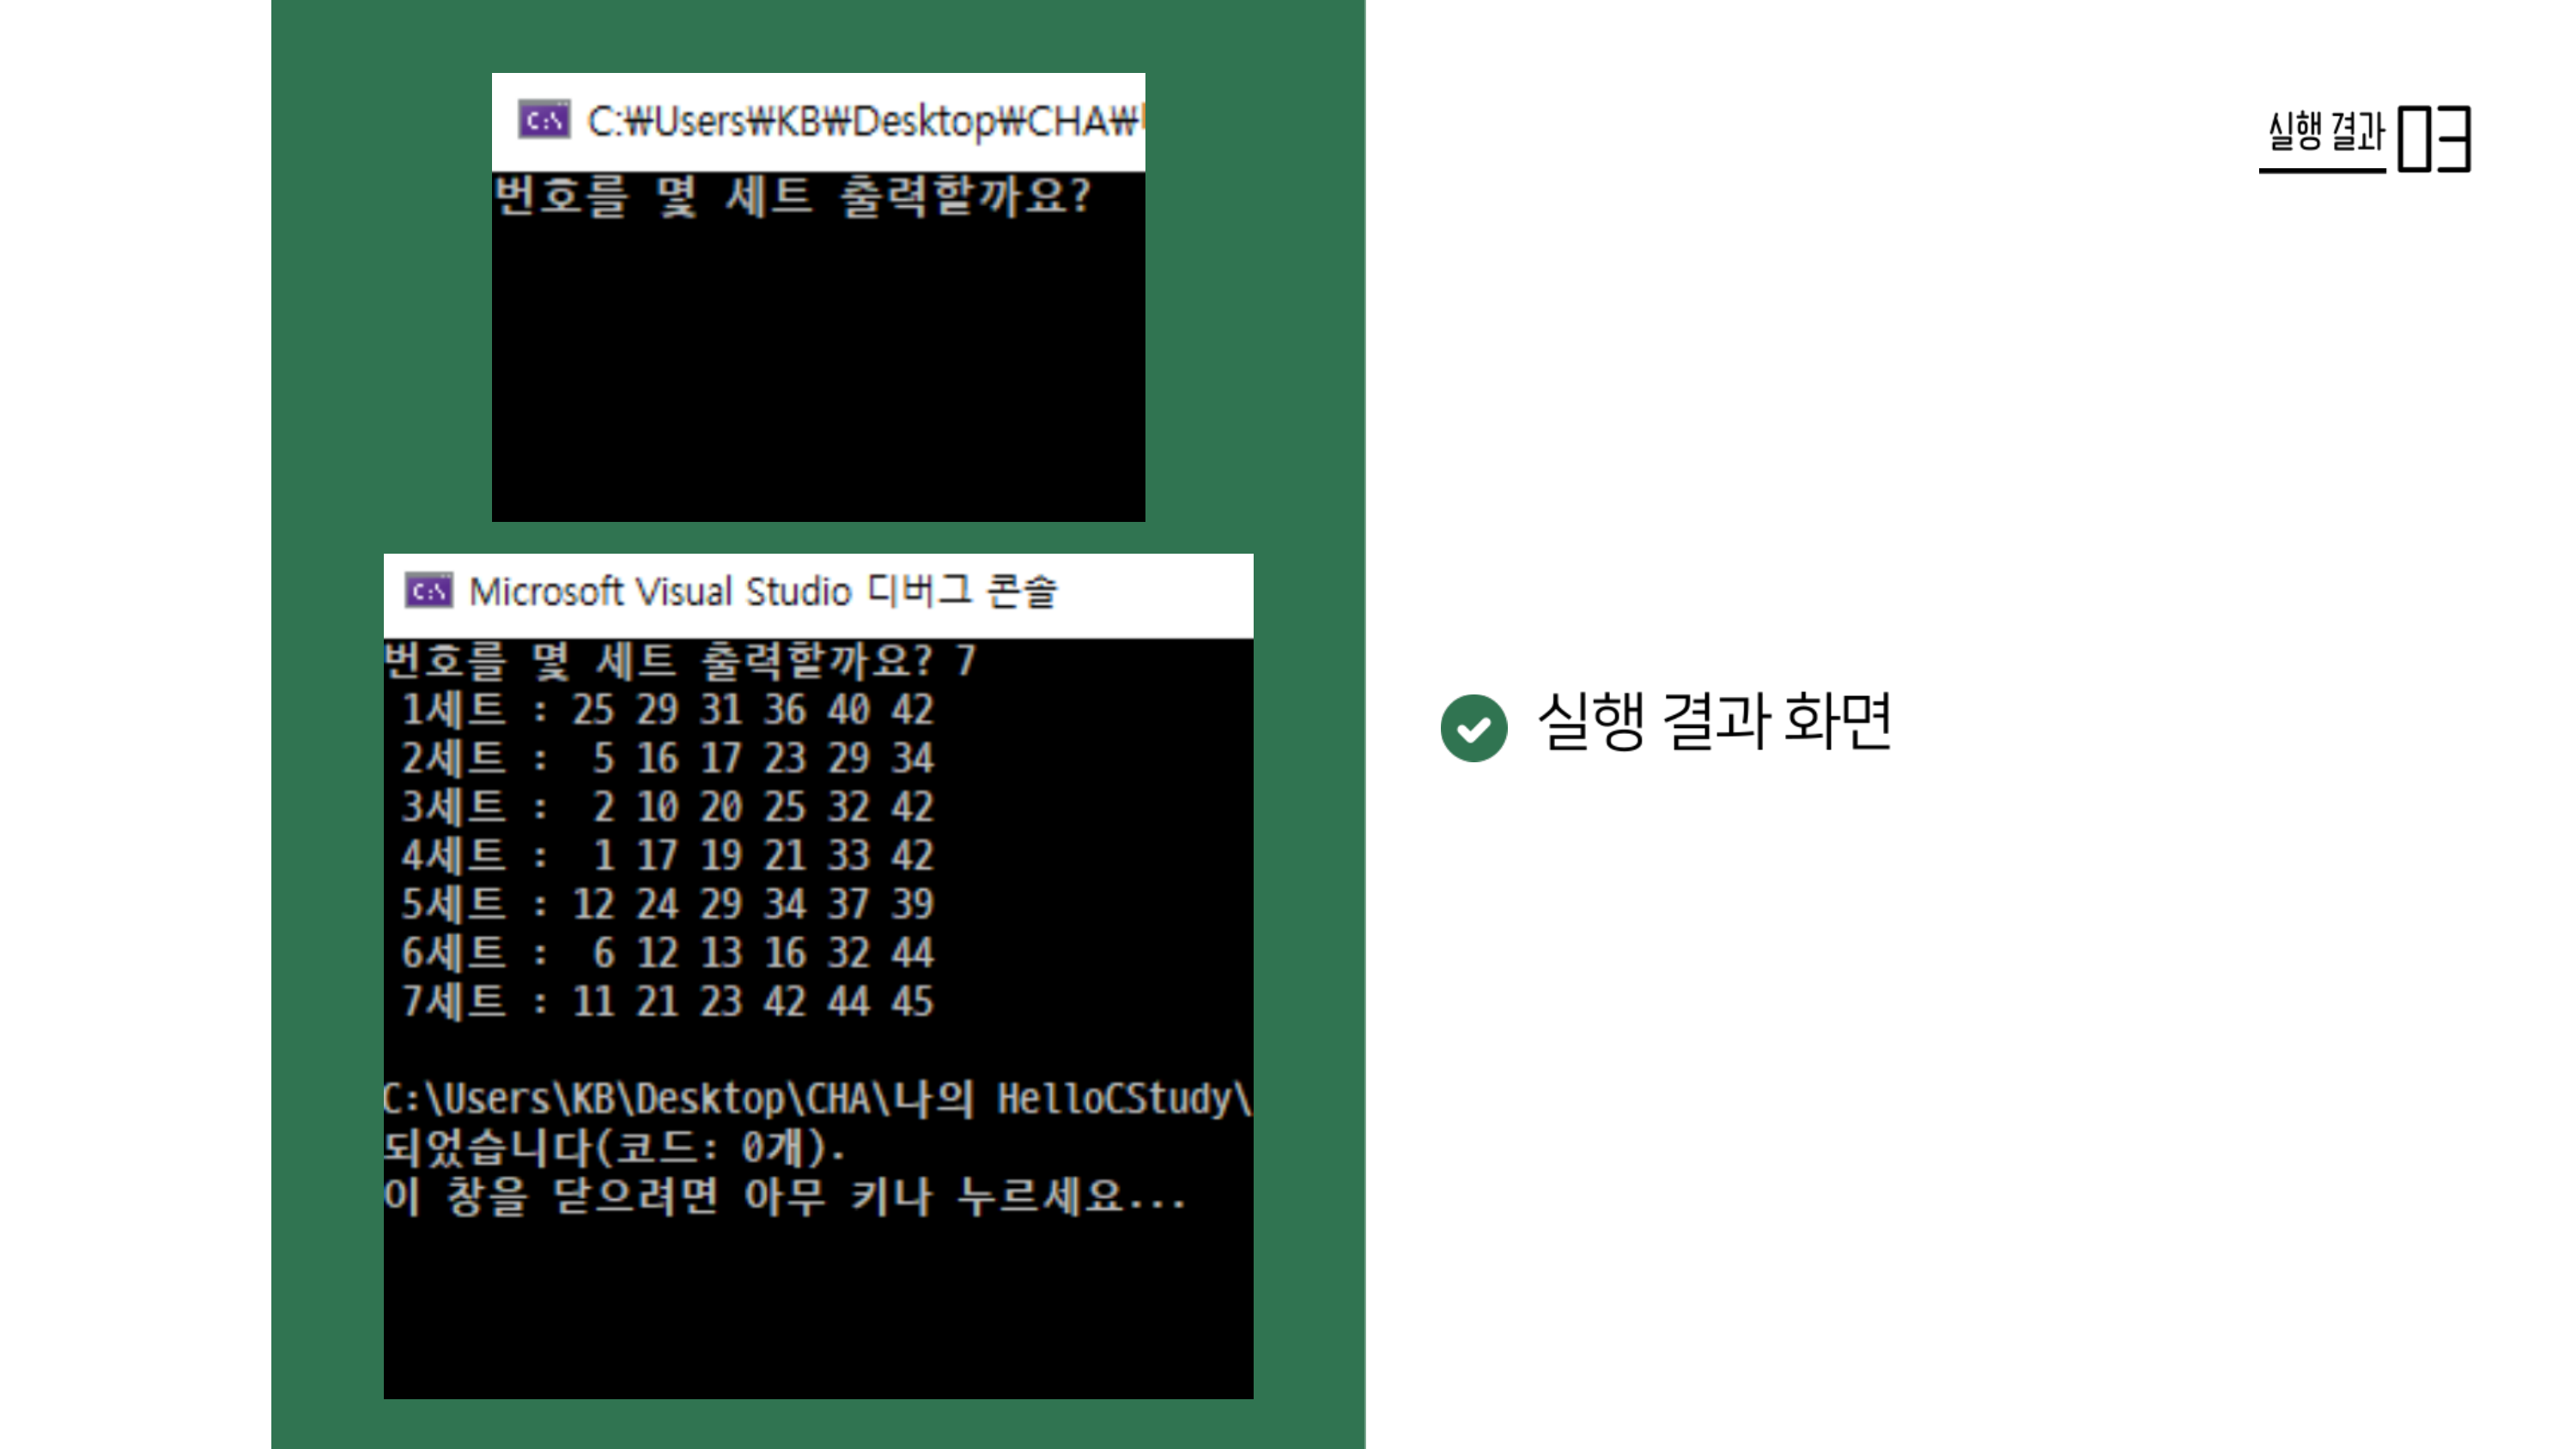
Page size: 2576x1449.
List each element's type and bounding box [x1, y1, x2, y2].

picture [2054, 60, 2511, 213]
text_box [492, 73, 1145, 522]
text_box [271, 0, 1366, 1449]
text_box [2259, 167, 2376, 175]
picture [1527, 670, 1920, 781]
text_box [1441, 694, 1509, 762]
text_box [384, 553, 1254, 1399]
